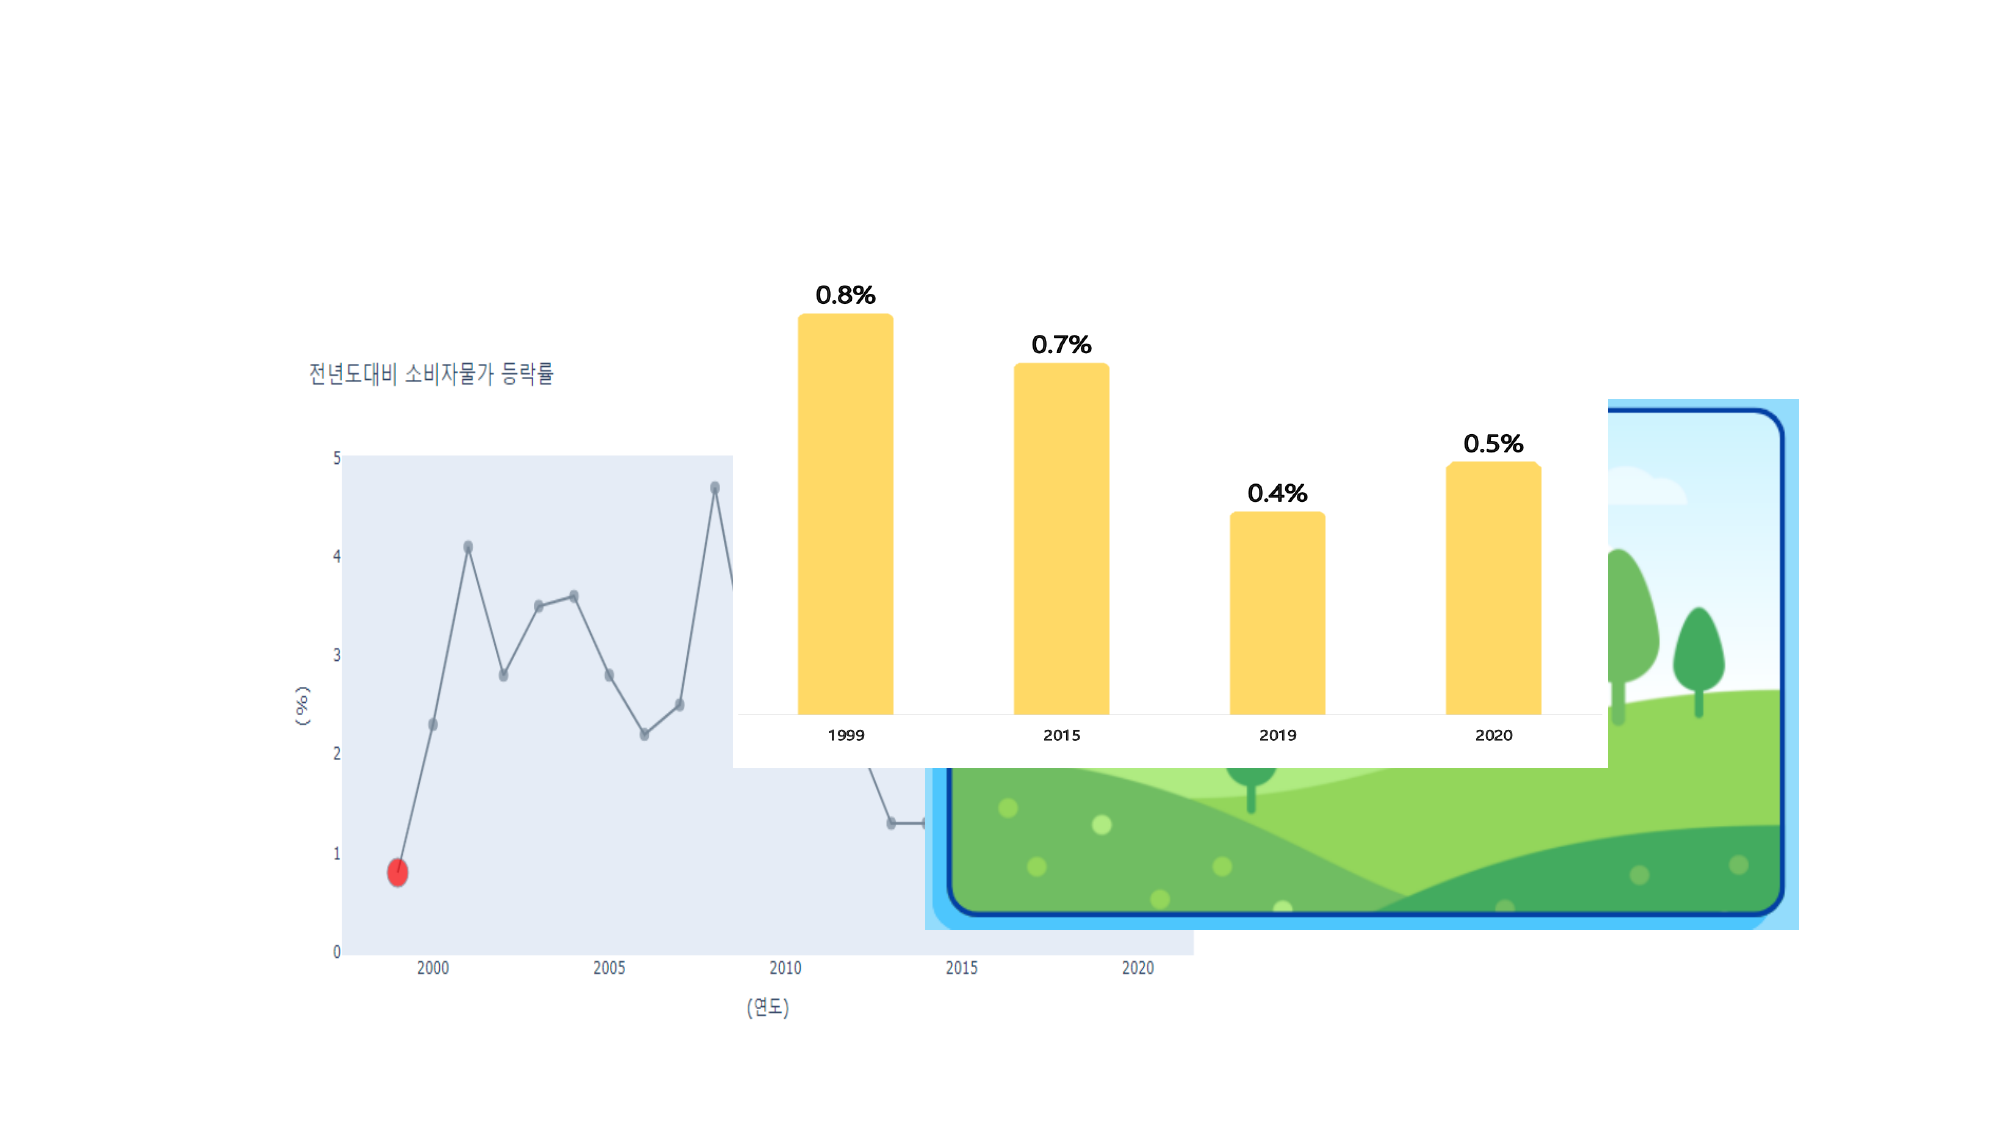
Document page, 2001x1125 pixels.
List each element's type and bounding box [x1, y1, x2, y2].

picture [190, 237, 1799, 1051]
